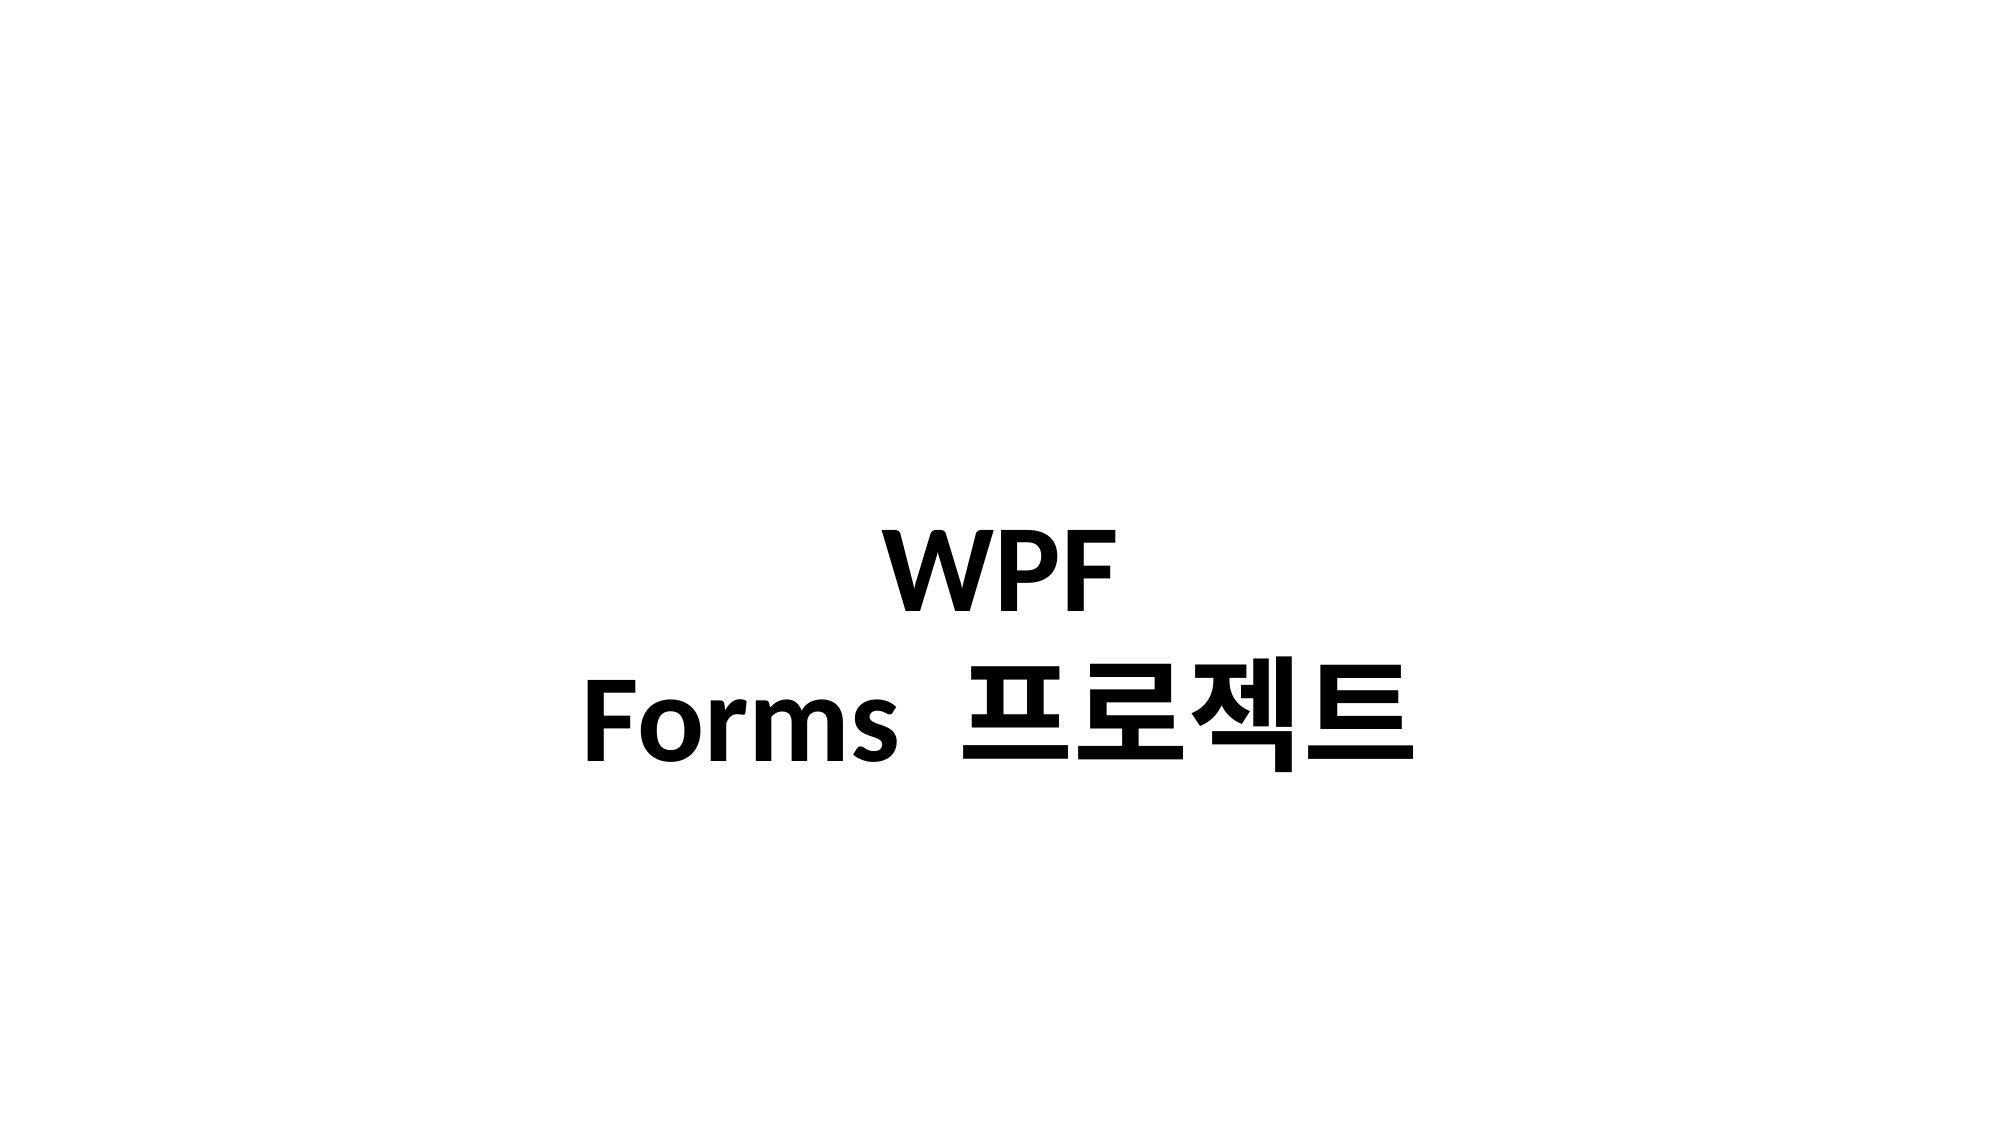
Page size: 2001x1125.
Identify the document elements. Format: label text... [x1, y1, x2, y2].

text_box WPF Forms 프로젝트 [566, 479, 1434, 794]
